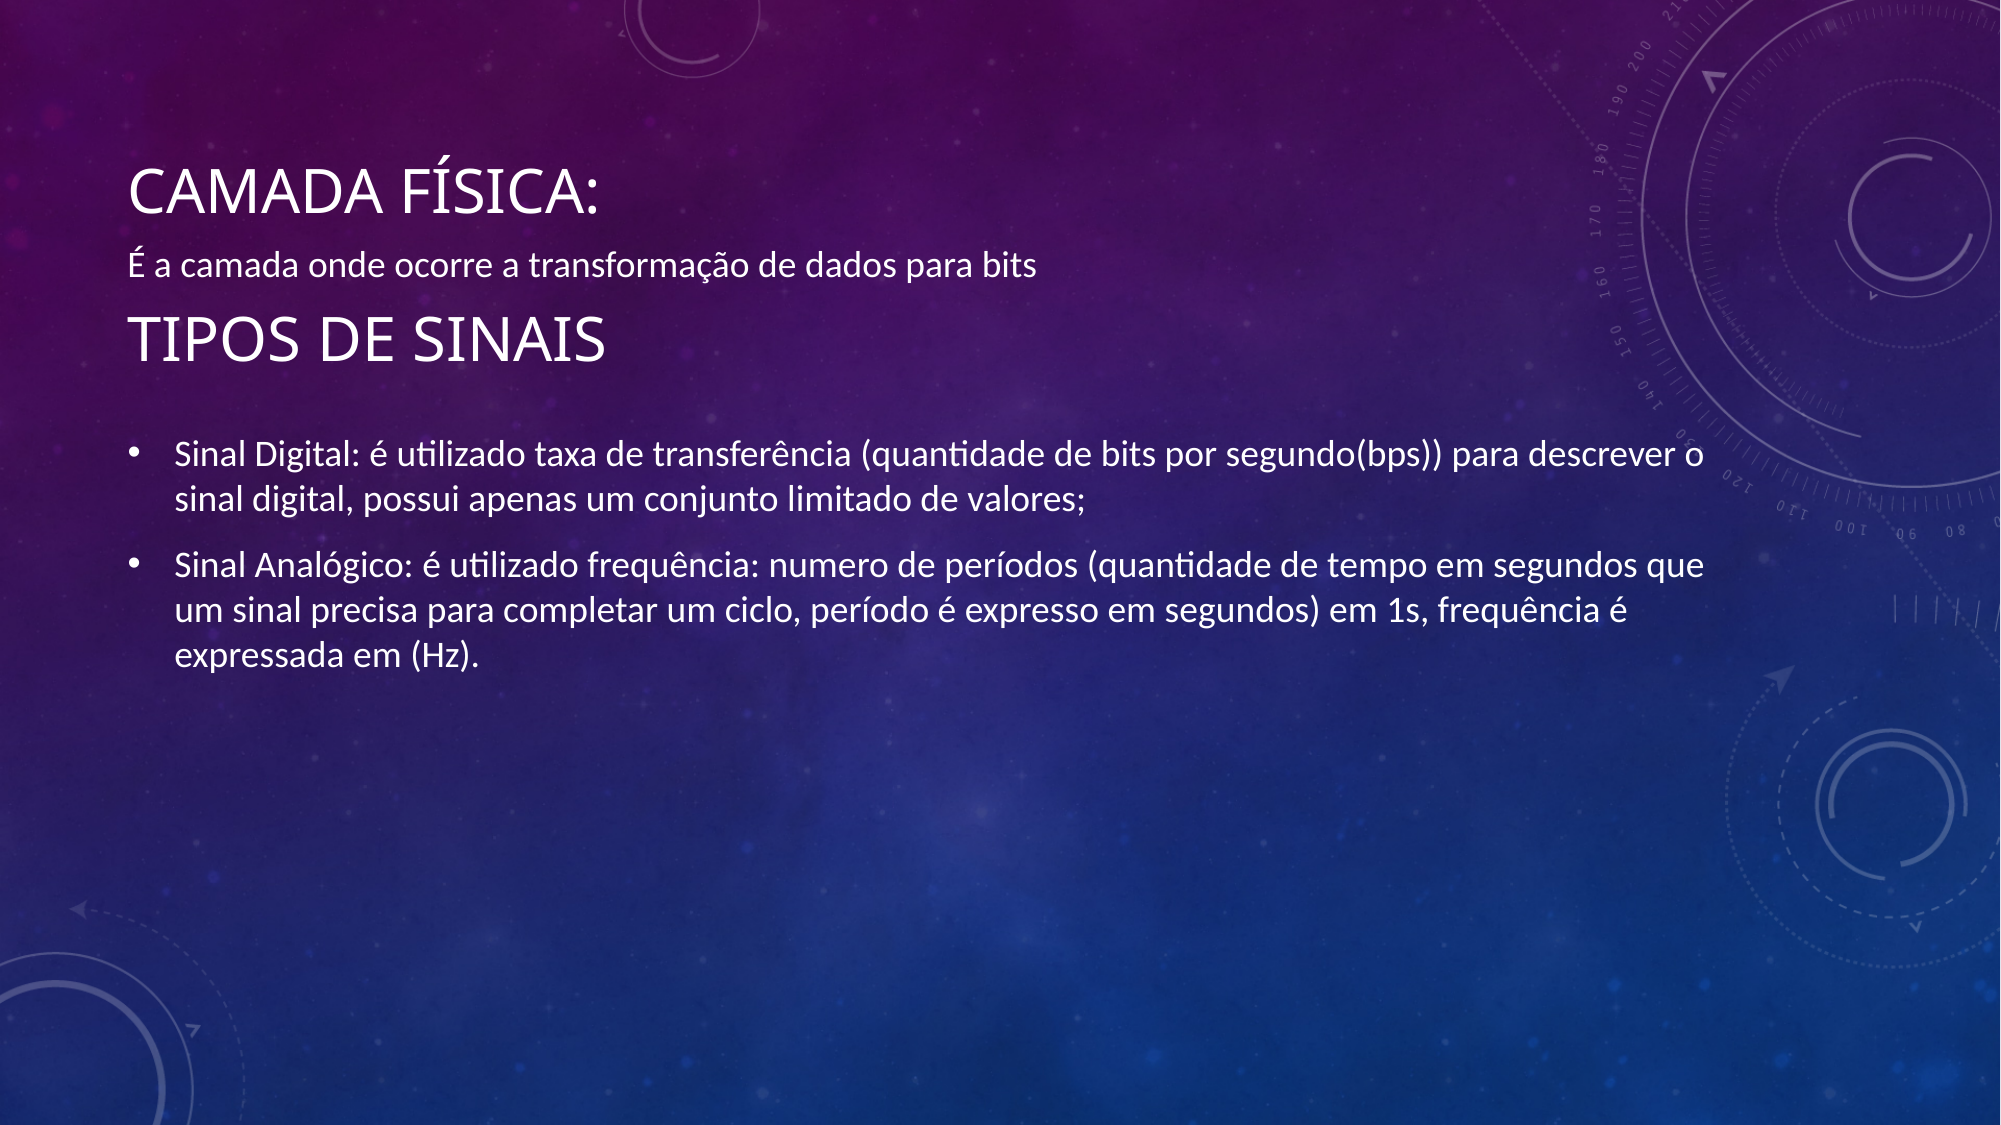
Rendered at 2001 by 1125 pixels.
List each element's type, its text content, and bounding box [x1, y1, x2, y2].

title Camada física: Tipos de sinais [112, 143, 1775, 252]
picture [0, 0, 2001, 1125]
text_box É a camada onde ocorre a transformação de dados para bits [112, 232, 1109, 293]
list Sinal Digital: é utilizado taxa de transferência (quantidade de bits por segundo(bps)) para descrever o sinal digital, possui apenas um conjunto limitado de valores; Sinal Analógico: é utilizado frequência: numero de períodos (quantidade de tempo em segundos que um sinal precisa para completar um ciclo, período é expresso em segundos) em 1s, frequência é expressada em (Hz). [112, 252, 1775, 851]
